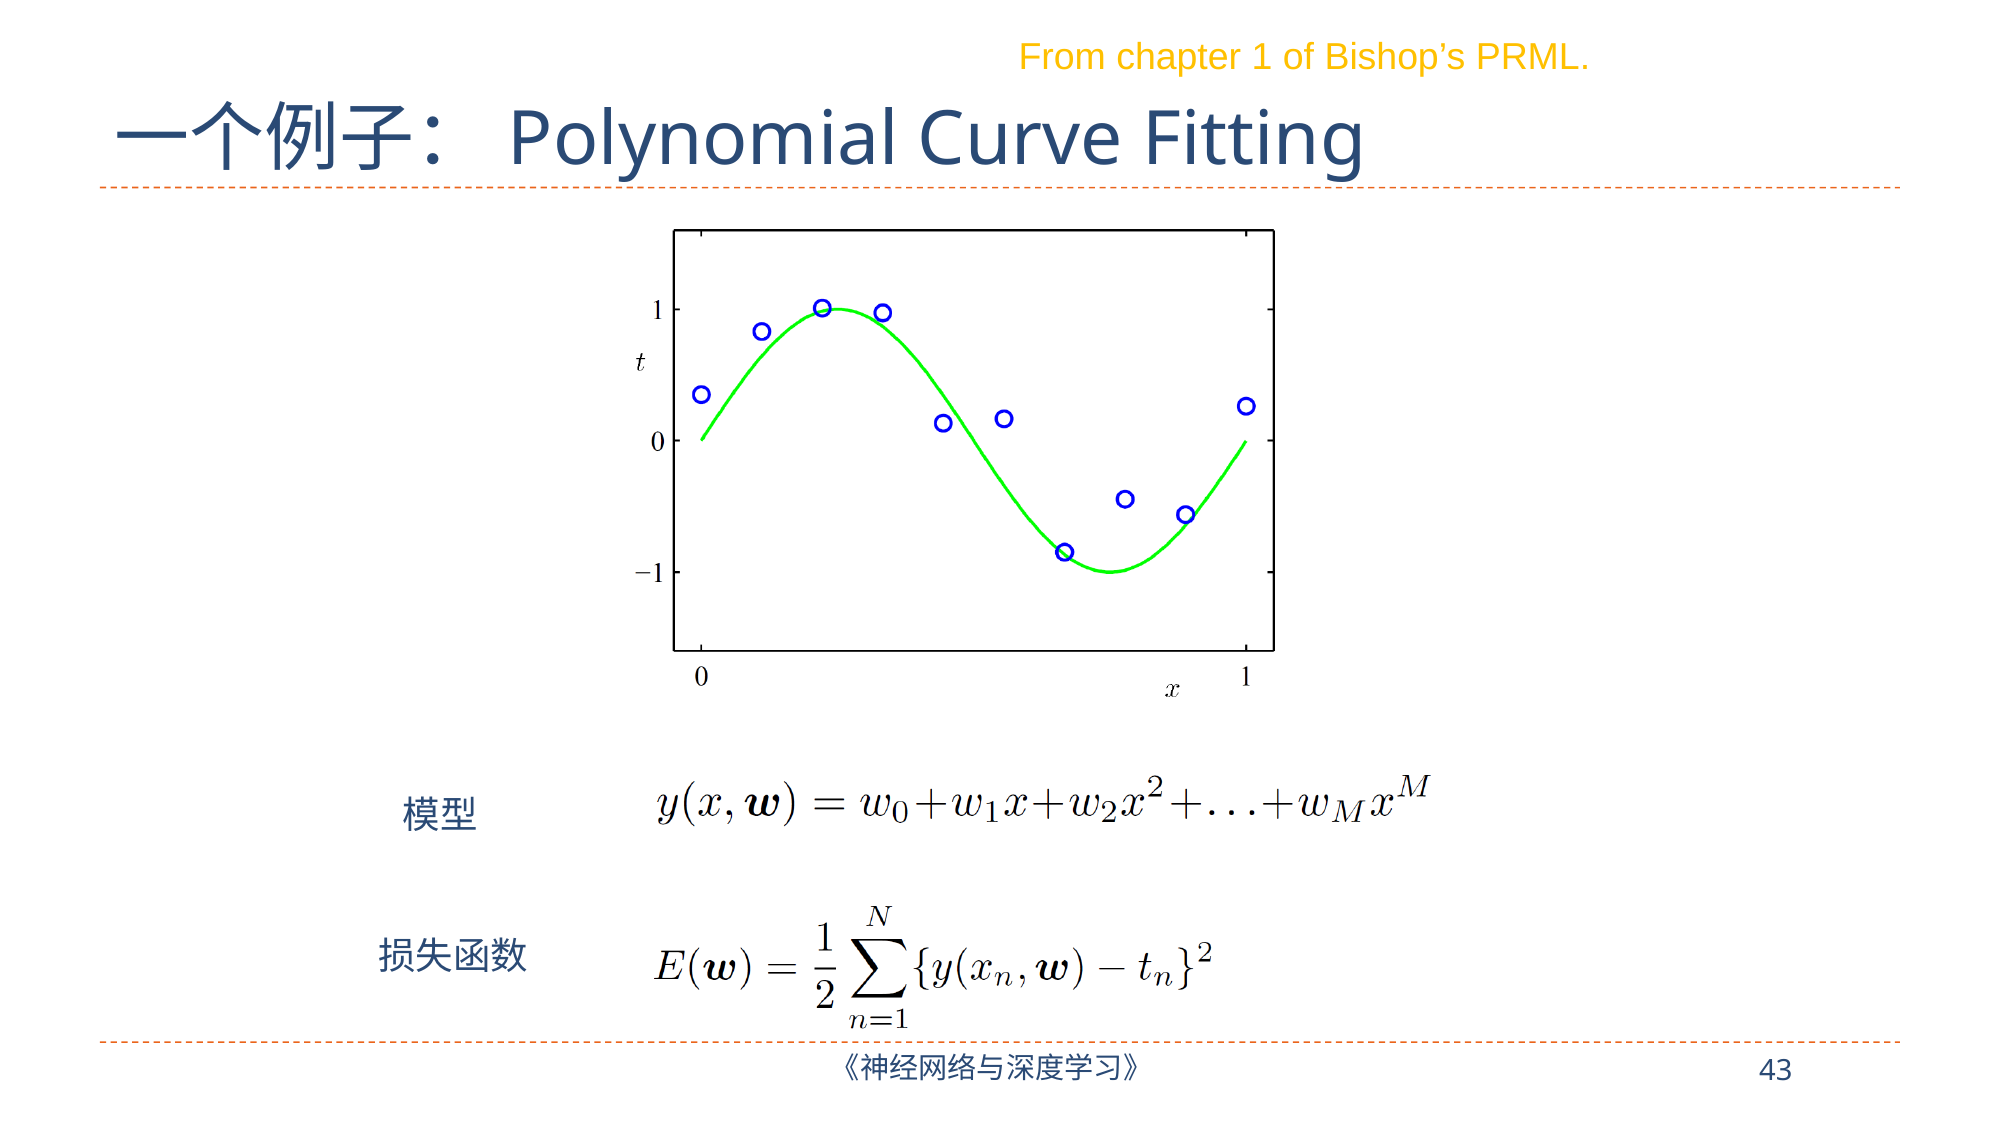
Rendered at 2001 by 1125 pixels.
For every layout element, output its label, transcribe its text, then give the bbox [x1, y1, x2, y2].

picture [654, 898, 1222, 1039]
text_box 模型 [388, 783, 493, 844]
picture [614, 216, 1325, 721]
text_box From chapter 1 of Bishop’s PRML. [1003, 24, 1606, 85]
title 一个例子：Polynomial Curve Fitting [99, 24, 1900, 188]
picture [649, 737, 1450, 868]
text_box 损失函数 [363, 924, 544, 985]
